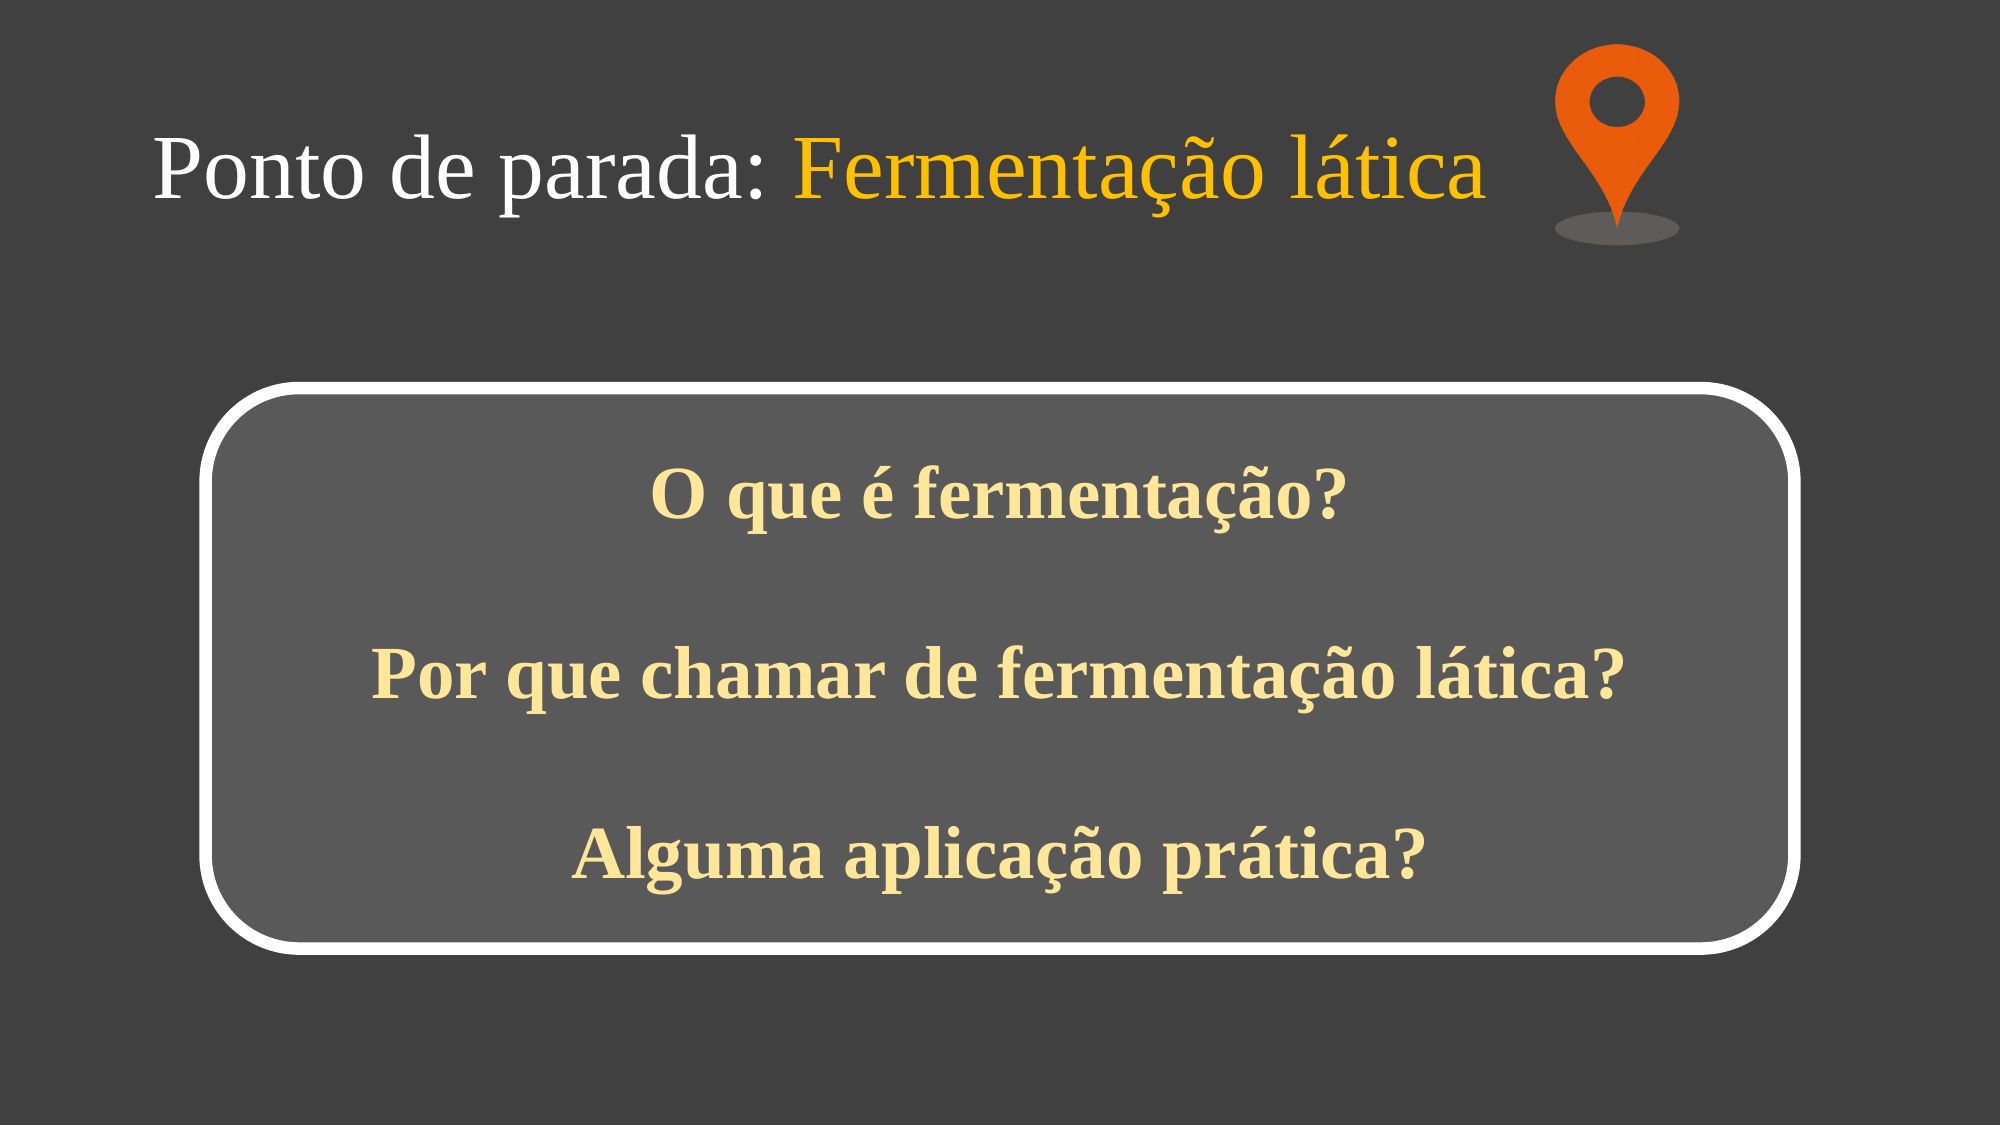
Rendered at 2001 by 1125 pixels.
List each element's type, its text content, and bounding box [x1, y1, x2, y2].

title Ponto de parada: Fermentação lática [137, 59, 1863, 278]
text_box O que é fermentação? Por que chamar de fermentação lática? Alguma aplicação prática? [204, 387, 1796, 950]
picture [1508, 35, 1726, 254]
